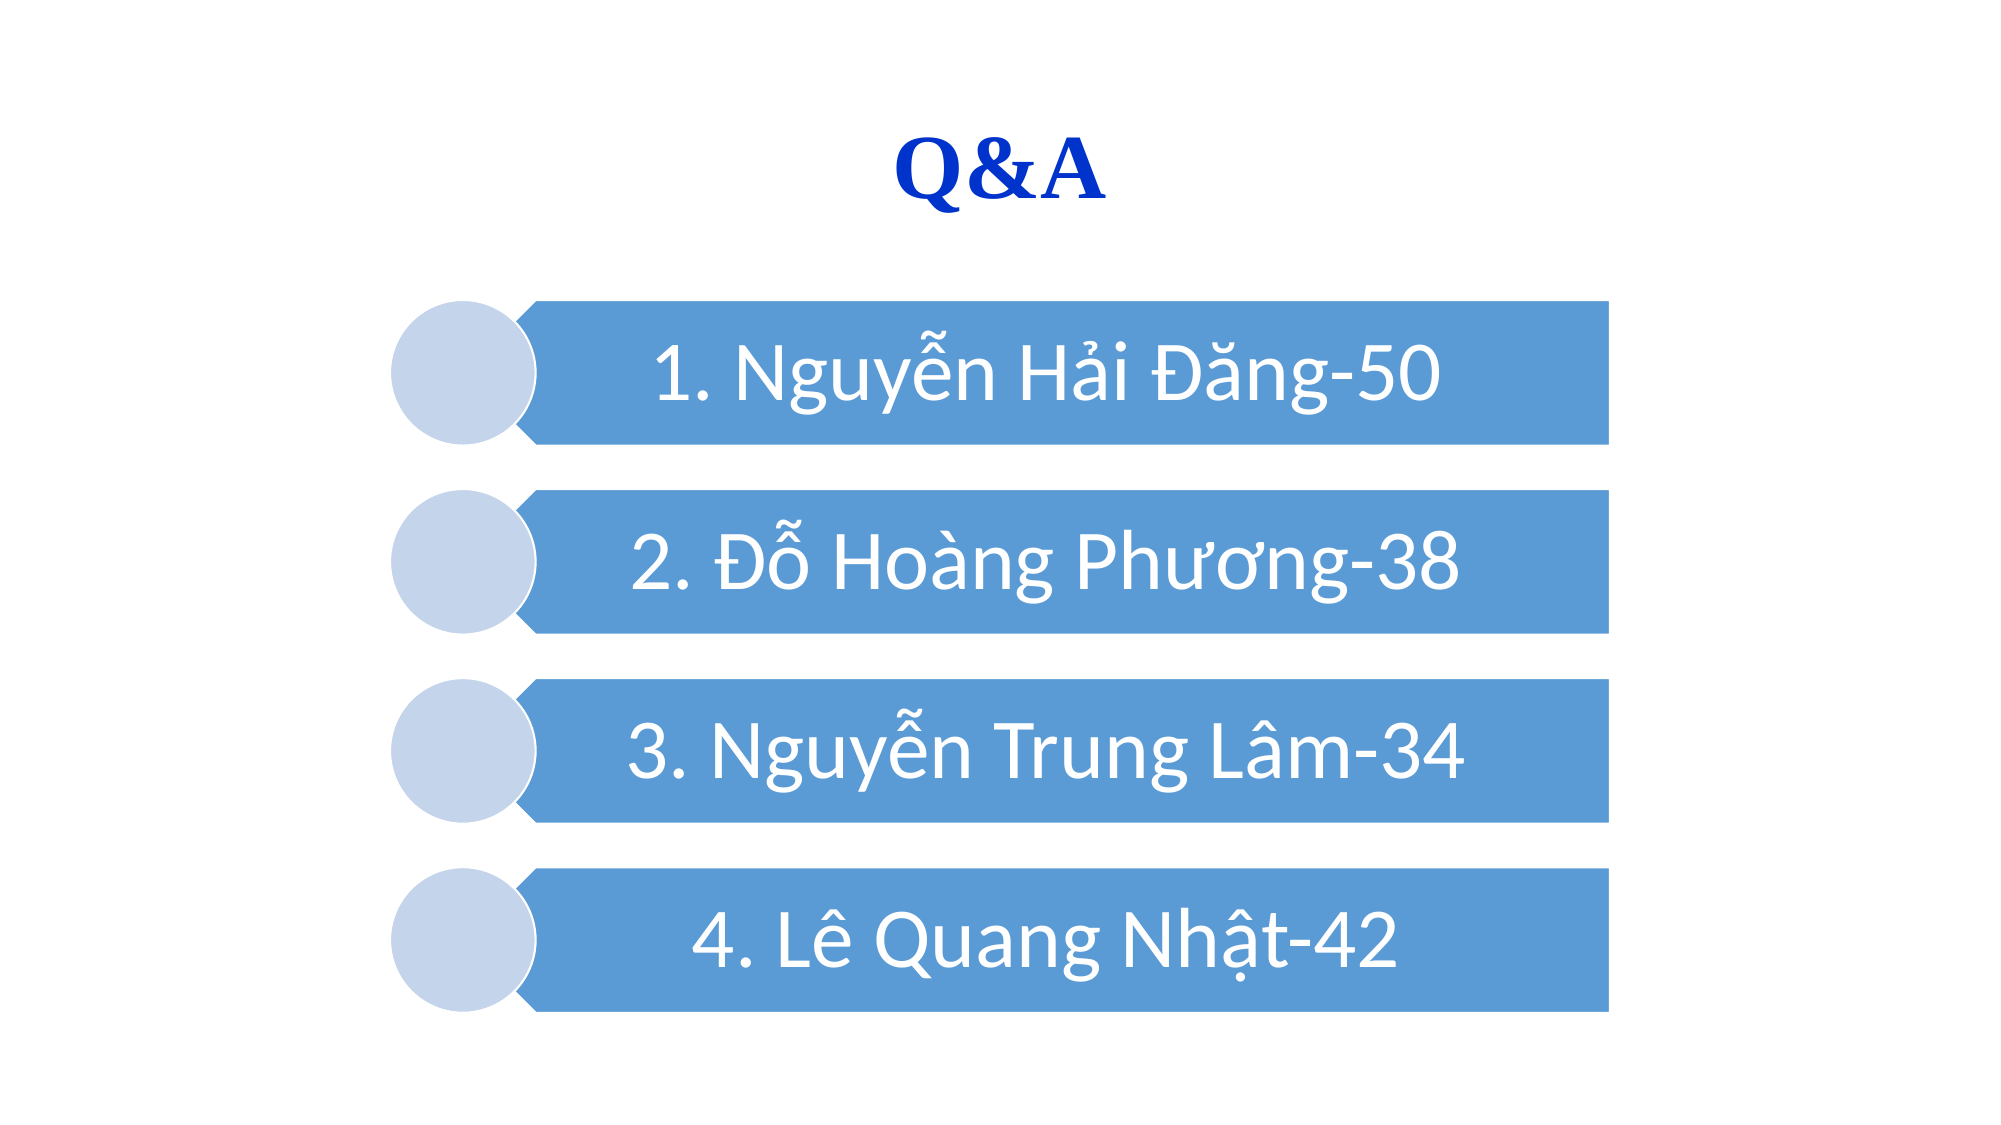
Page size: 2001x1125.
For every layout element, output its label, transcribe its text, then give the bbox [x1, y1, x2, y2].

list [137, 299, 1863, 1014]
title Q&A [137, 59, 1863, 278]
